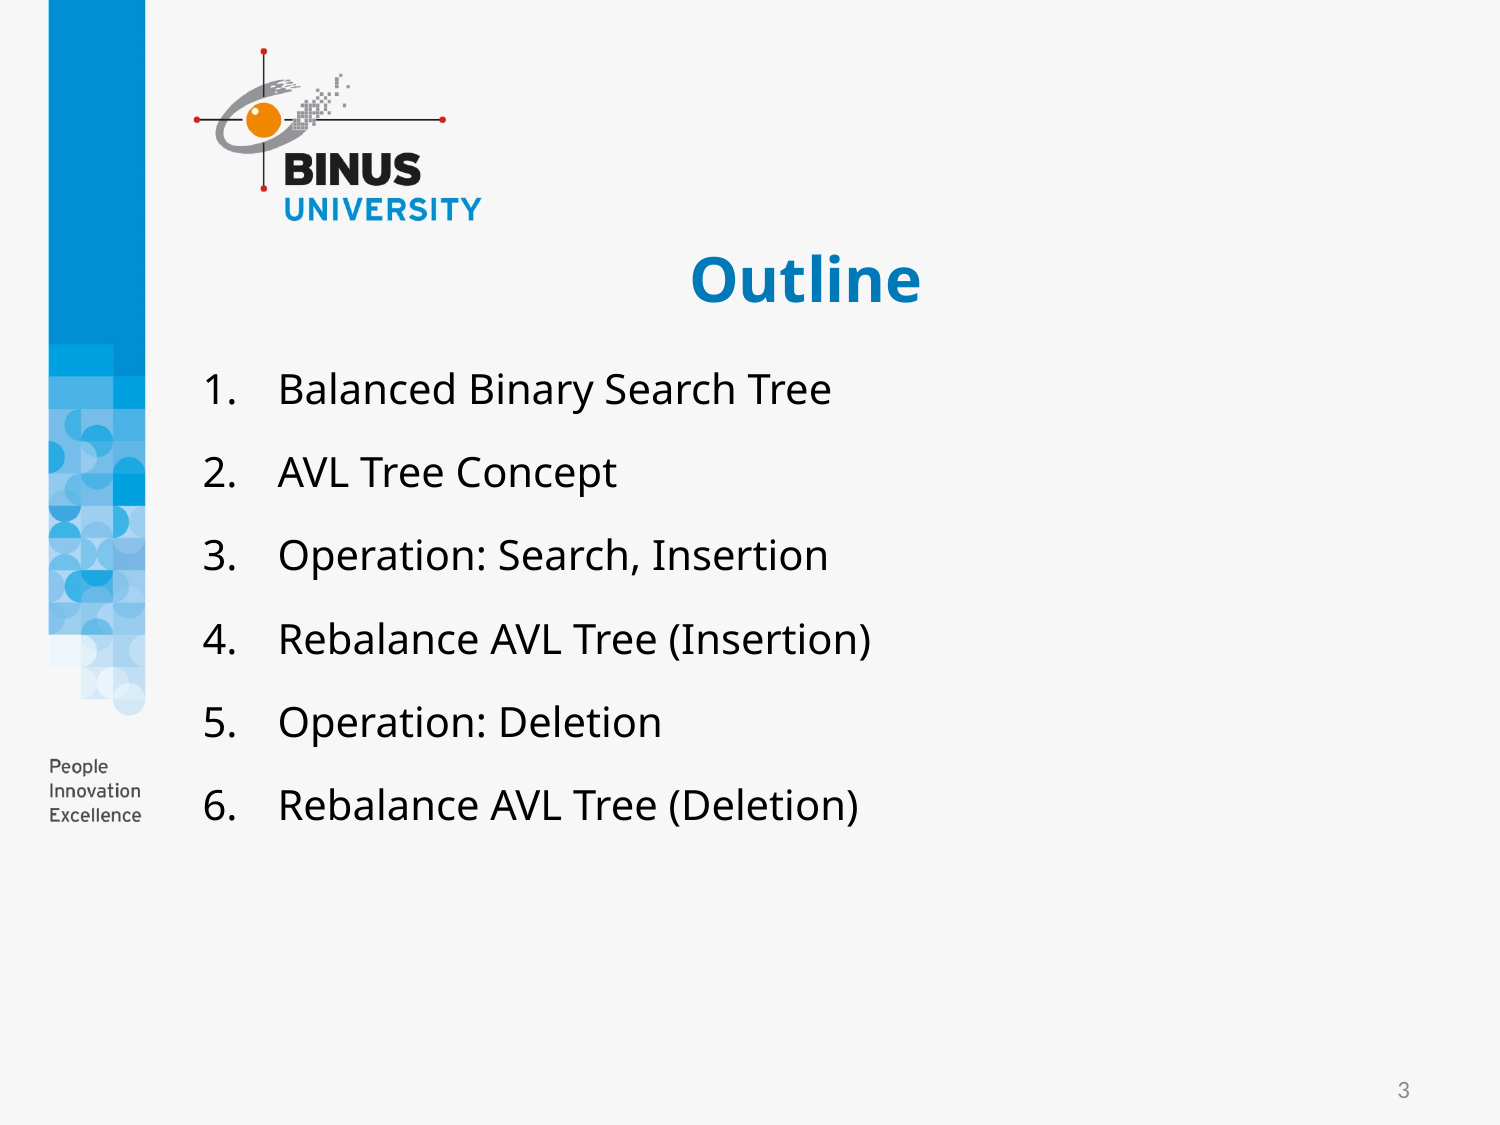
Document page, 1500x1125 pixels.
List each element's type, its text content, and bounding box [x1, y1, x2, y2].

list Balanced Binary Search Tree AVL Tree Concept Operation: Search, Insertion Rebalance AVL Tree (Insertion) Operation: Deletion Rebalance AVL Tree (Deletion) [187, 329, 1436, 1062]
picture [0, 0, 1500, 845]
title Outline [187, 224, 1425, 329]
slide_number 3 [1074, 1058, 1425, 1119]
